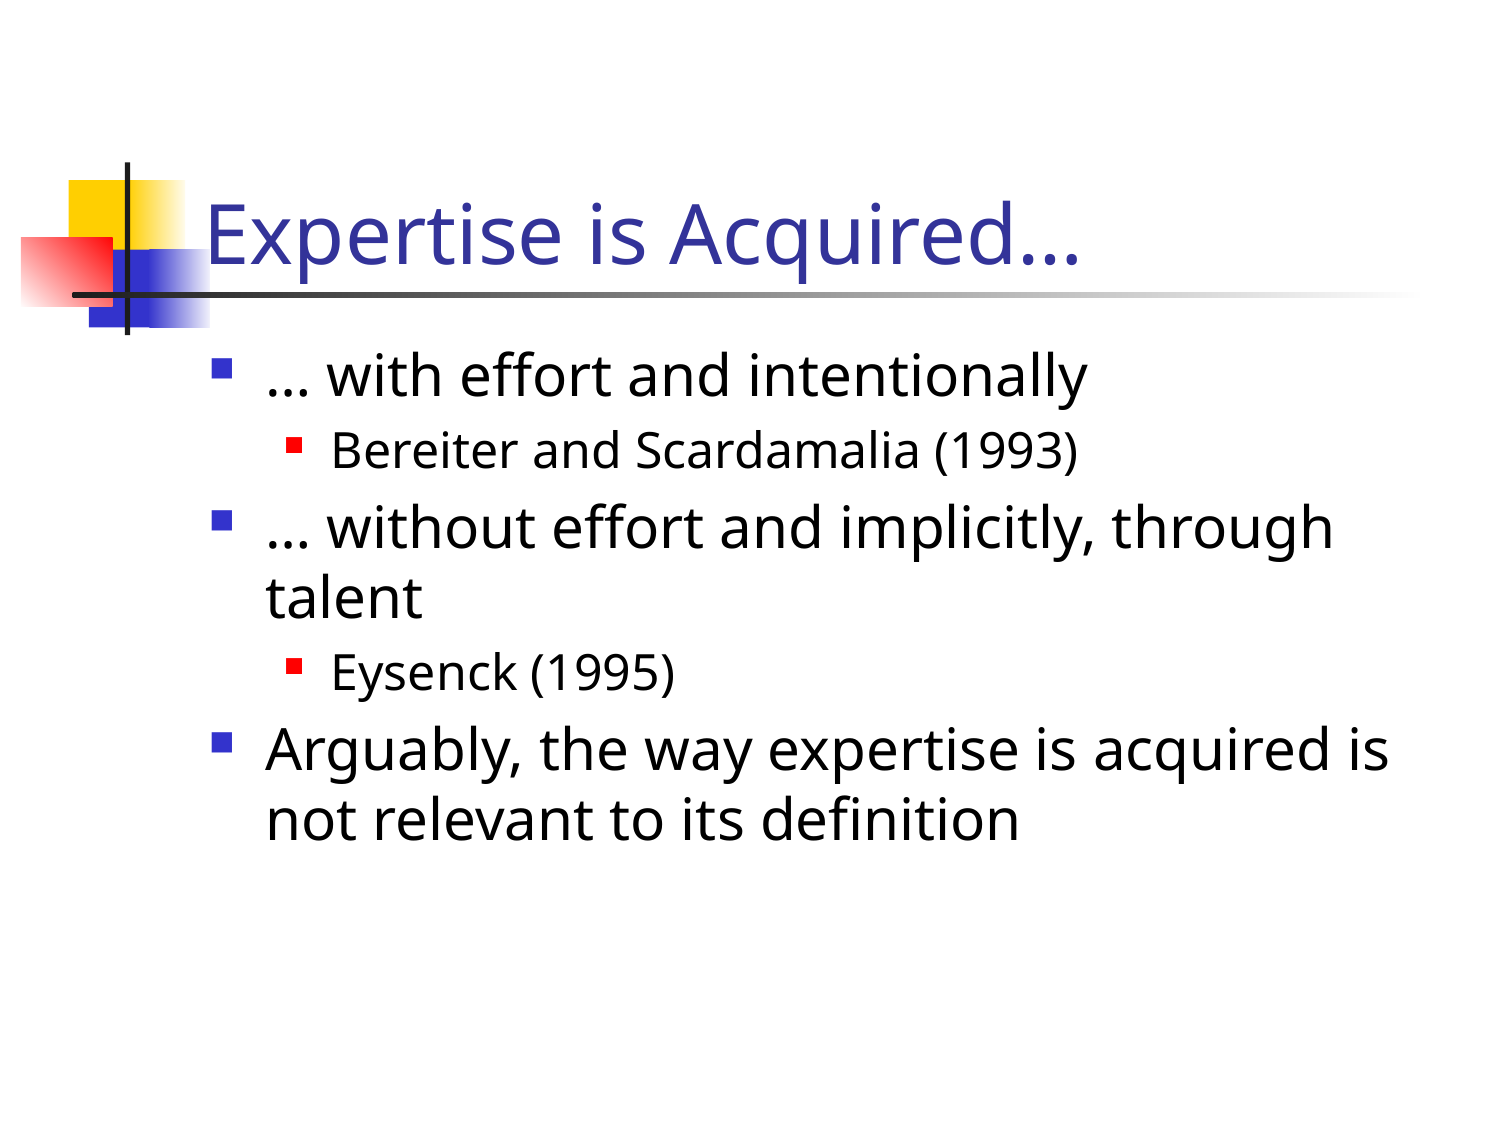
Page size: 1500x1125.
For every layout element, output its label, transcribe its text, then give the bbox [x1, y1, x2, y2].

list … with effort and intentionally Bereiter and Scardamalia (1993) … without effort and implicitly, through talent Eysenck (1995) Arguably, the way expertise is acquired is not relevant to its definition [193, 330, 1470, 1076]
title Expertise is Acquired… [188, 101, 1468, 289]
